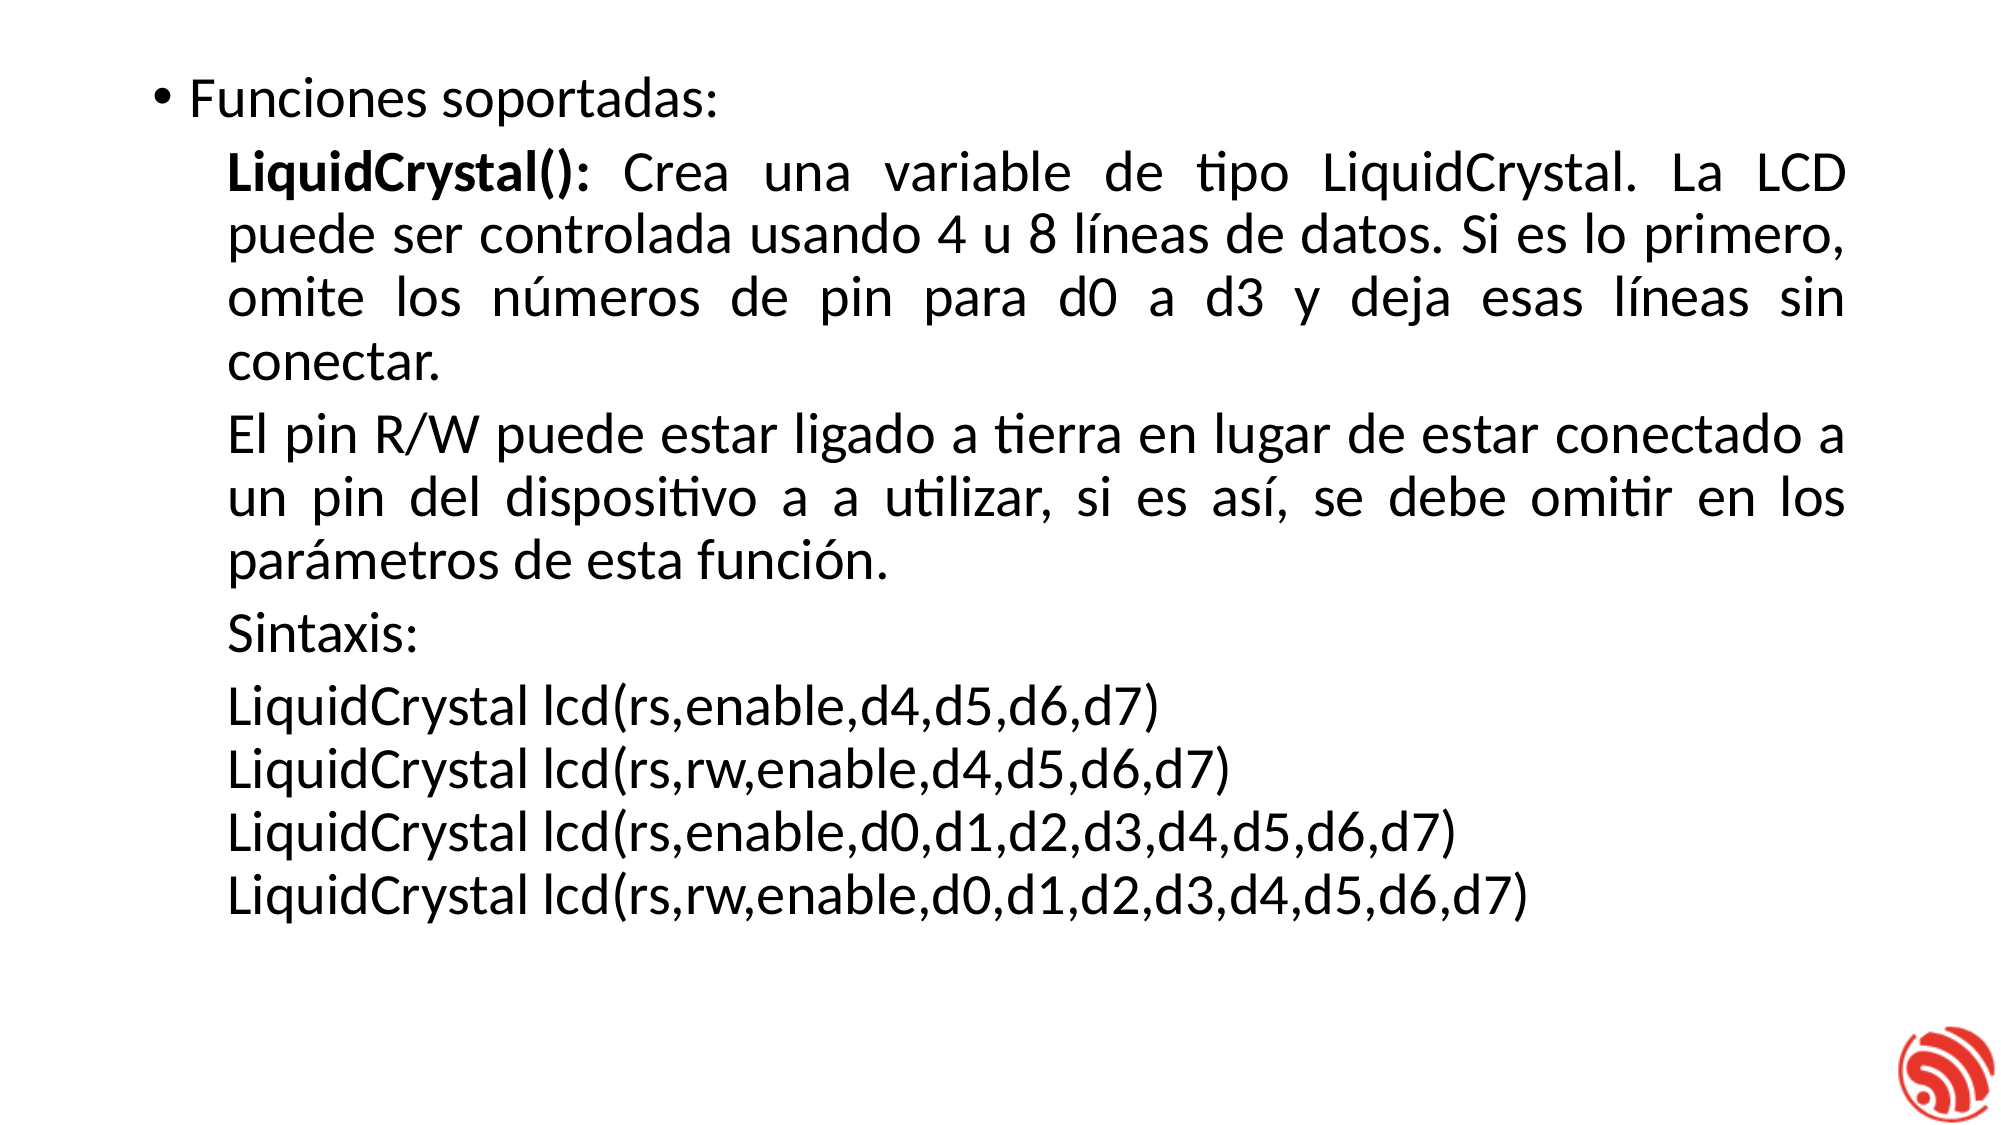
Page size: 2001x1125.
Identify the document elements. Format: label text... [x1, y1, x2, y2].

picture [1897, 1024, 1998, 1125]
list Funciones soportadas: LiquidCrystal(): Crea una variable de tipo LiquidCrystal. La LCD puede ser controlada usando 4 u 8 líneas de datos. Si es lo primero, omite los números de pin para d0 a d3 y deja esas líneas sin conectar. El pin R/W puede estar ligado a tierra en lugar de estar conectado a un pin del dispositivo a a utilizar, si es así, se debe omitir en los parámetros de esta función. Sintaxis: LiquidCrystal lcd(rs,enable,d4,d5,d6,d7) LiquidCrystal lcd(rs,rw,enable,d4,d5,d6,d7) LiquidCrystal lcd(rs,enable,d0,d1,d2,d3,d4,d5,d6,d7) LiquidCrystal lcd(rs,rw,enable,d0,d1,d2,d3,d4,d5,d6,d7) [137, 59, 1863, 1014]
